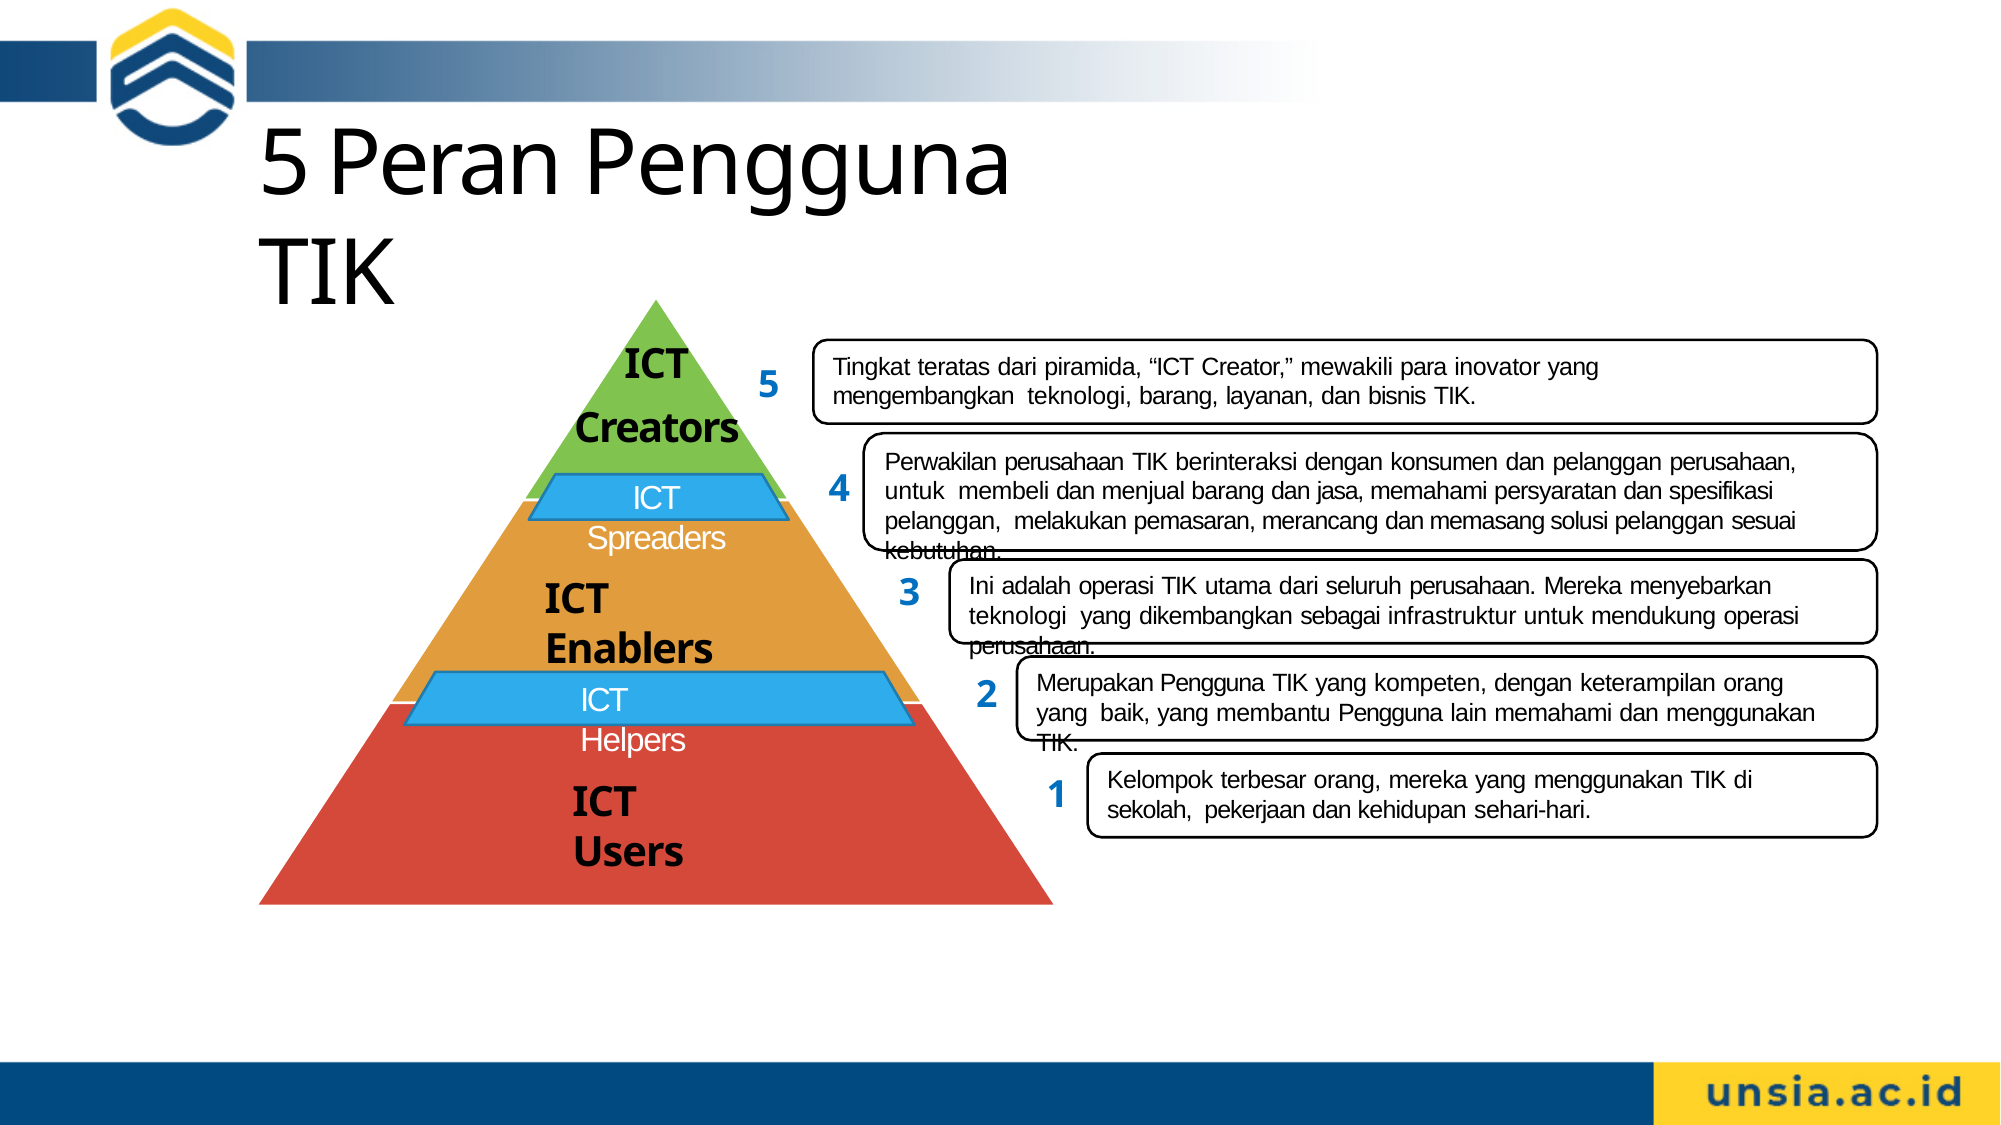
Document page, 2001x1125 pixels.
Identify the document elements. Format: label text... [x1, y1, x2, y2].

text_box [862, 431, 1879, 552]
text_box Perwakilan perusahaan TIK berinteraksi dengan konsumen dan pelanggan perusahaan, untuk membeli dan menjual barang dan jasa, memahami persyaratan dan spesifikasi pelanggan, melakukan pemasaran, merancang dan memasang solusi pelanggan sesuai kebutuhan. [925, 552, 1842, 565]
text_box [948, 558, 1879, 645]
text_box 1 [1058, 768, 1068, 816]
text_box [402, 670, 916, 727]
text_box Merupakan Pengguna TIK yang kompeten, dengan keterampilan orang yang baik, yang membantu Pengguna lain memahami dan menggunakan TIK. [1058, 742, 1823, 757]
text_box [811, 338, 1879, 425]
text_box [1015, 655, 1879, 742]
text_box 2 [973, 667, 997, 701]
title 5 Peran Pengguna TIK [256, 100, 1040, 323]
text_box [388, 295, 925, 701]
text_box Ini adalah operasi TIK utama dari seluruh perusahaan. Mereka menyebarkan teknologi yang dikembangkan sebagai infrastruktur untuk mendukung operasi perusahaan. [966, 645, 1853, 660]
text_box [1086, 752, 1879, 839]
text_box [527, 472, 791, 521]
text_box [254, 701, 1058, 908]
picture [0, 0, 2001, 1125]
